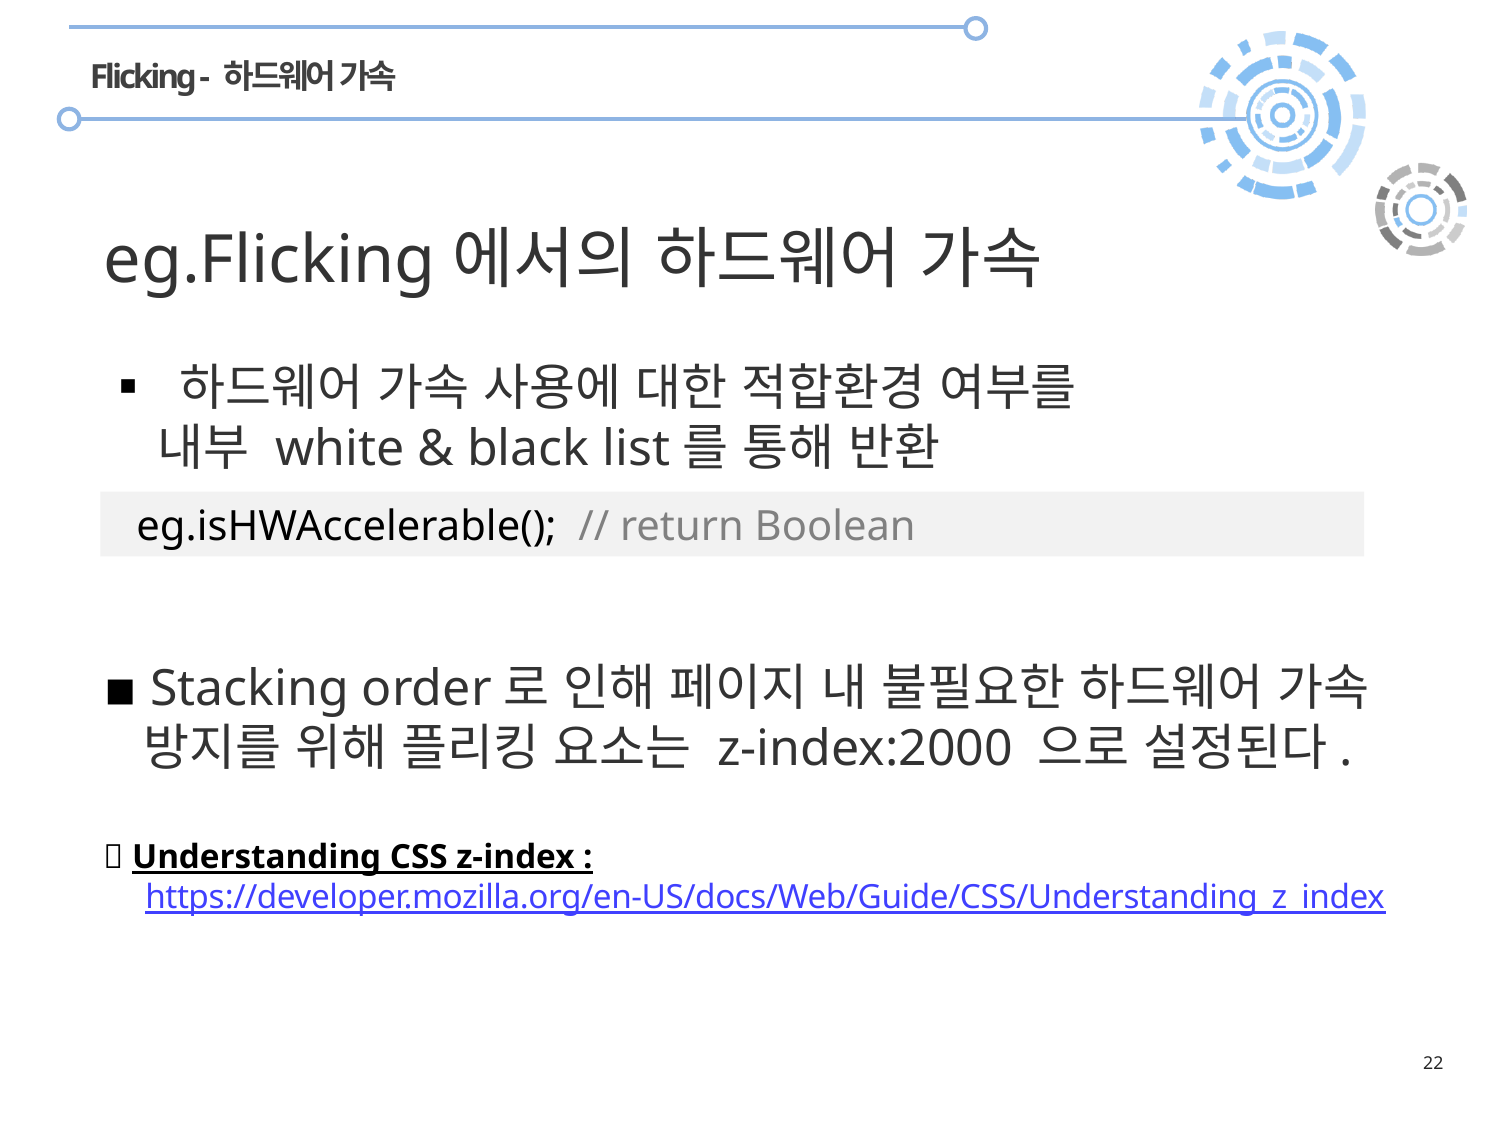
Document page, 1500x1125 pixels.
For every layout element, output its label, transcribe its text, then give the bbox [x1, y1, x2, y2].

text_box eg.isHWAccelerable(); // return Boolean [100, 491, 1365, 557]
text_box eg.Flicking에서의 하드웨어 가속 ▪ 하드웨어 가속 사용에 대한 적합환경 여부를 내부 white & black list를 통해 반환 ▪ Stacking order로 인해 페이지 내 불필요한 하드웨어 가속 방지를 위해 플리킹 요소는 z-index:2000 으로 설정된다.  Understanding CSS z-index : https://developer.mozilla.org/en-US/docs/Web/Guide/CSS/Understanding_z_index [88, 208, 1447, 988]
text_box Flicking - 하드웨어 가속 [75, 39, 768, 103]
picture [1199, 31, 1467, 256]
